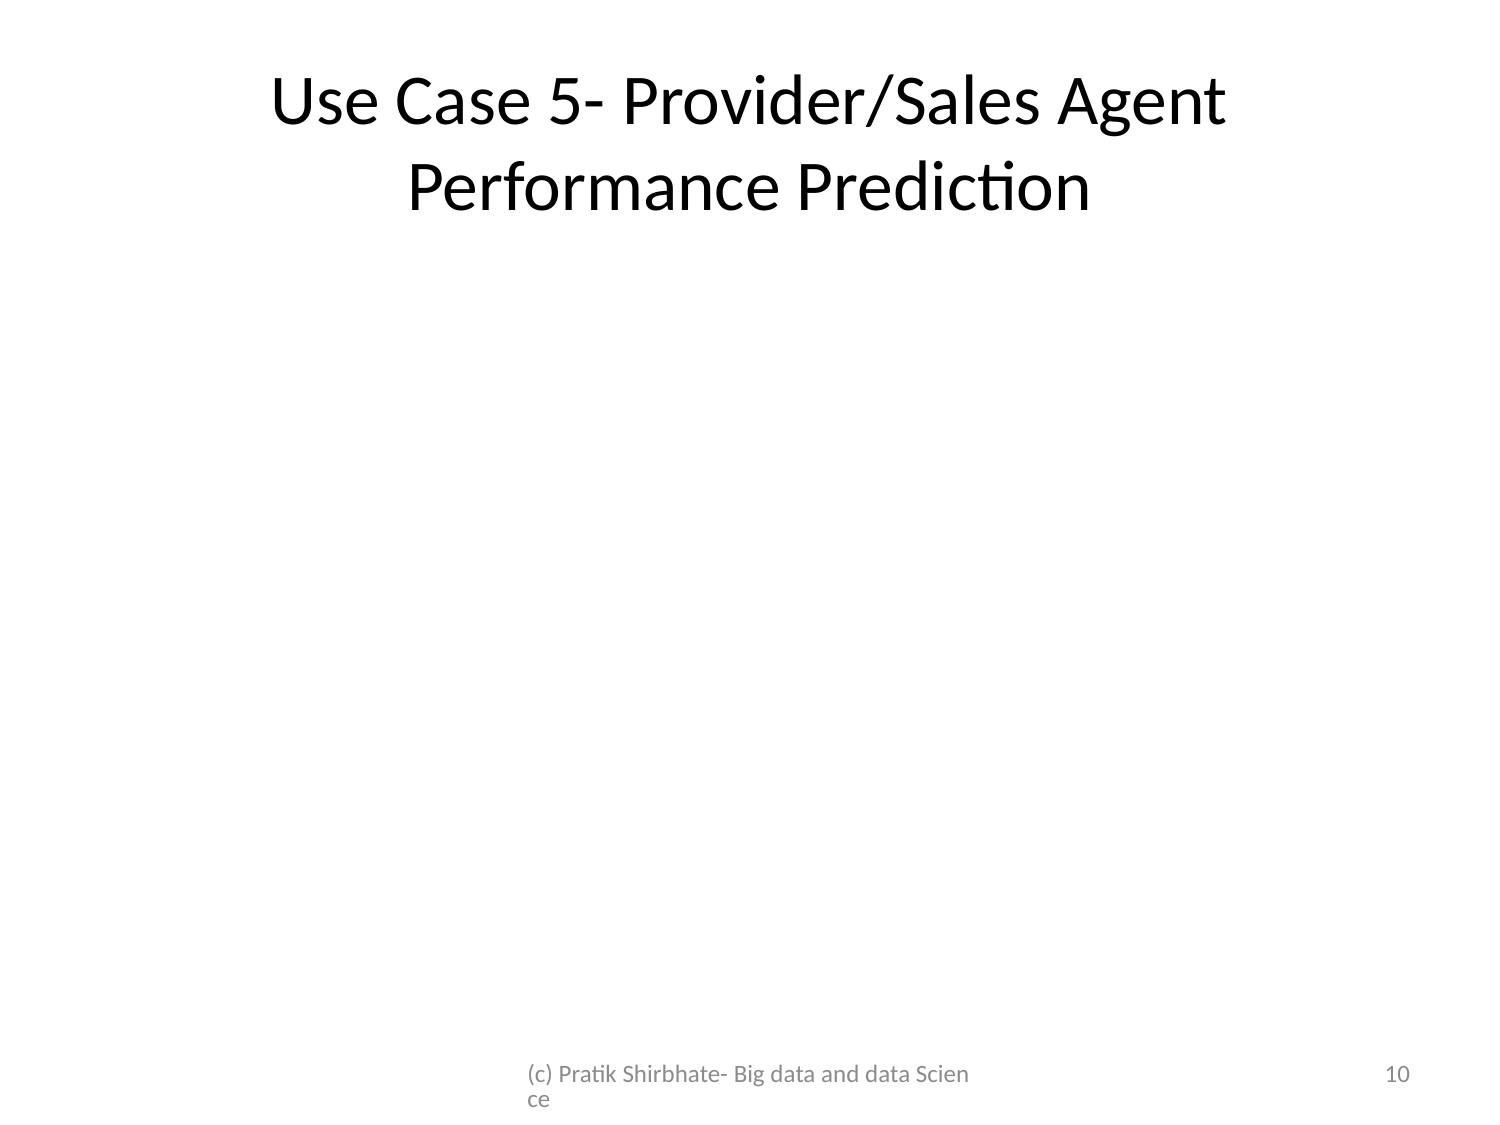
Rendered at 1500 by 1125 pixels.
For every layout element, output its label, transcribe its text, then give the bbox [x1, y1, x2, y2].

title Use Case 5- Provider/Sales Agent Performance Prediction [75, 45, 1425, 233]
footer (c) Pratik Shirbhate- Big data and data Science [512, 1042, 988, 1103]
slide_number 10 [1074, 1042, 1425, 1103]
